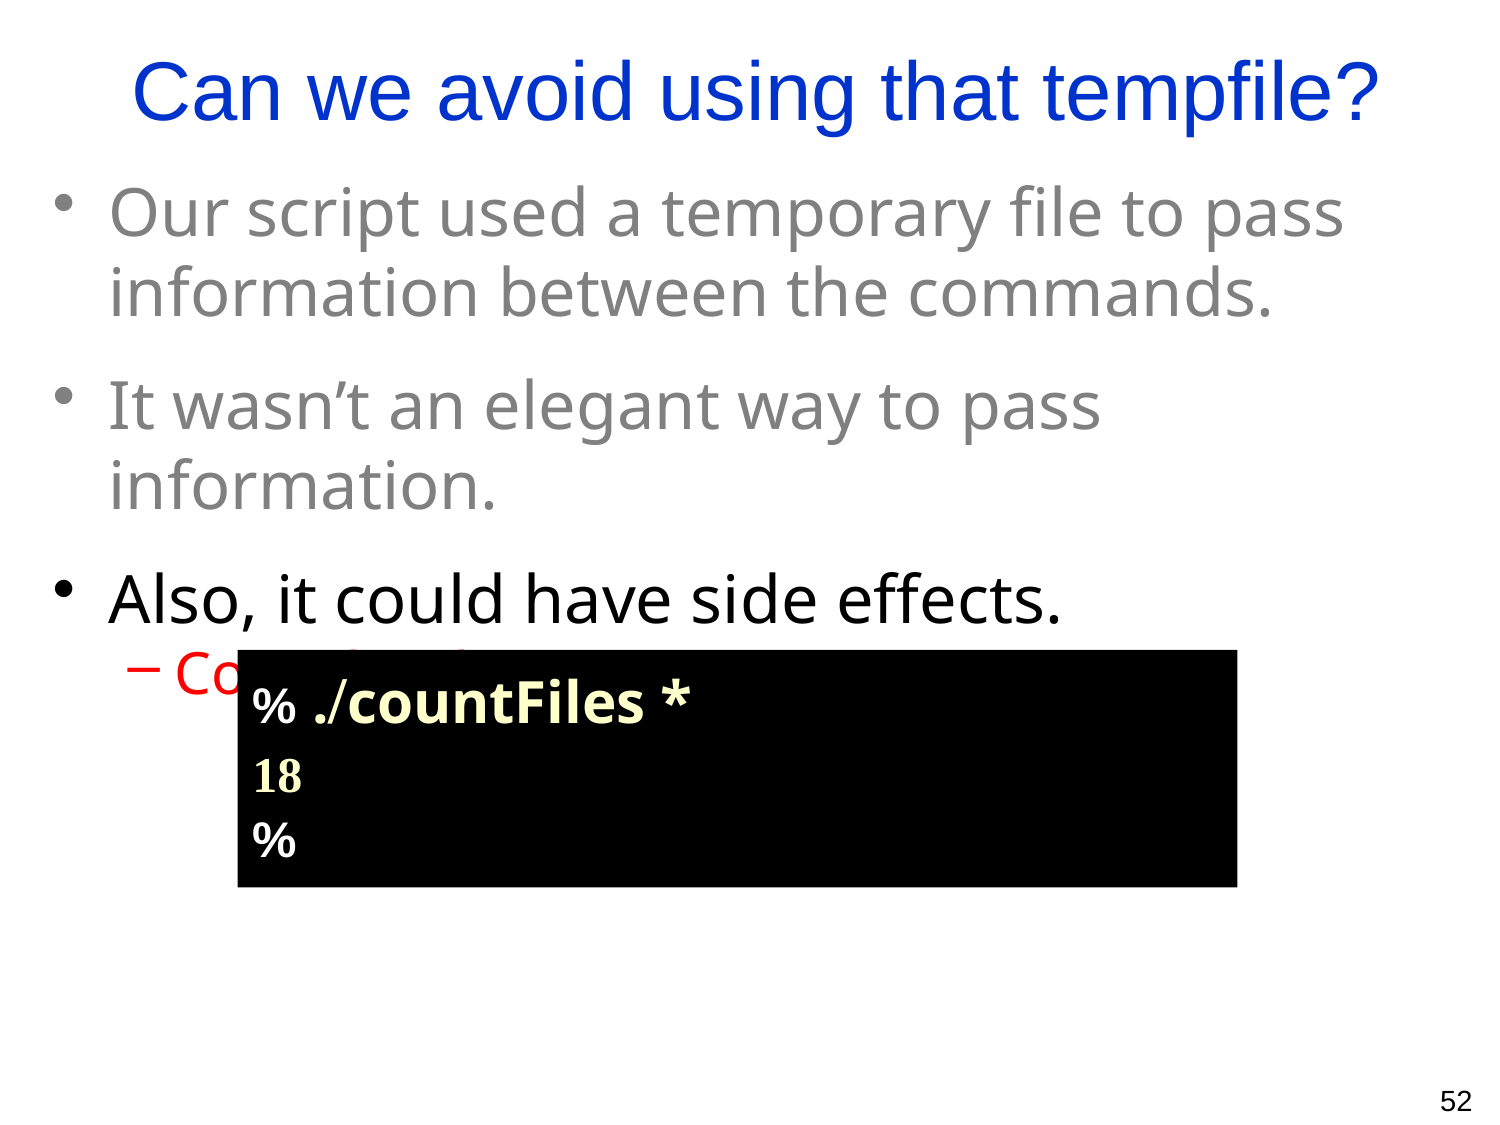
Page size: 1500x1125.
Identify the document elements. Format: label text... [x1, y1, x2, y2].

text_box 52 [1412, 1074, 1488, 1125]
title Can we avoid using that tempfile? [112, 24, 1401, 151]
text_box % ./countFiles * 18 % [237, 649, 1238, 888]
list Our script used a temporary file to pass information between the commands. It wasn’t an elegant way to pass information. Also, it could have side effects. Consider this run case: [37, 162, 1463, 1125]
